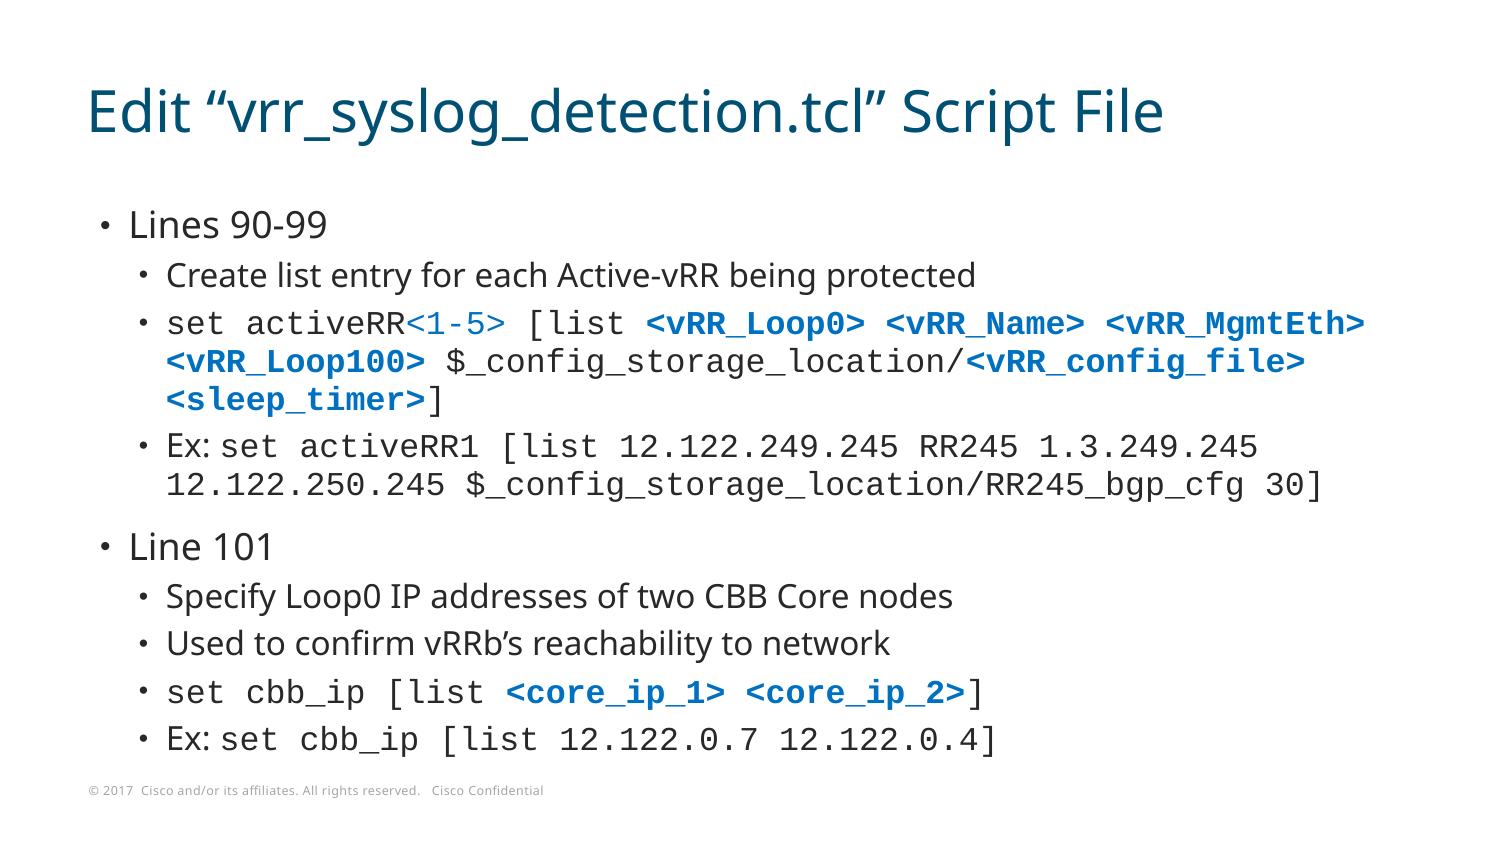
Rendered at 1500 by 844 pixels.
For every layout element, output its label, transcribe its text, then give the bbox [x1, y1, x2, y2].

title Edit “vrr_syslog_detection.tcl” Script File [71, 55, 1441, 176]
list Lines 90-99 Create list entry for each Active-vRR being protected set activeRR<1-5> [list <vRR_Loop0> <vRR_Name> <vRR_MgmtEth> <vRR_Loop100> $_config_storage_location/<vRR_config_file> <sleep_timer>] Ex: set activeRR1 [list 12.122.249.245 RR245 1.3.249.245 12.122.250.245 $_config_storage_location/RR245_bgp_cfg 30] Line 101 Specify Loop0 IP addresses of two CBB Core nodes Used to confirm vRRb’s reachability to network set cbb_ip [list <core_ip_1> <core_ip_2>] Ex: set cbb_ip [list 12.122.0.7 12.122.0.4] [75, 197, 1434, 754]
